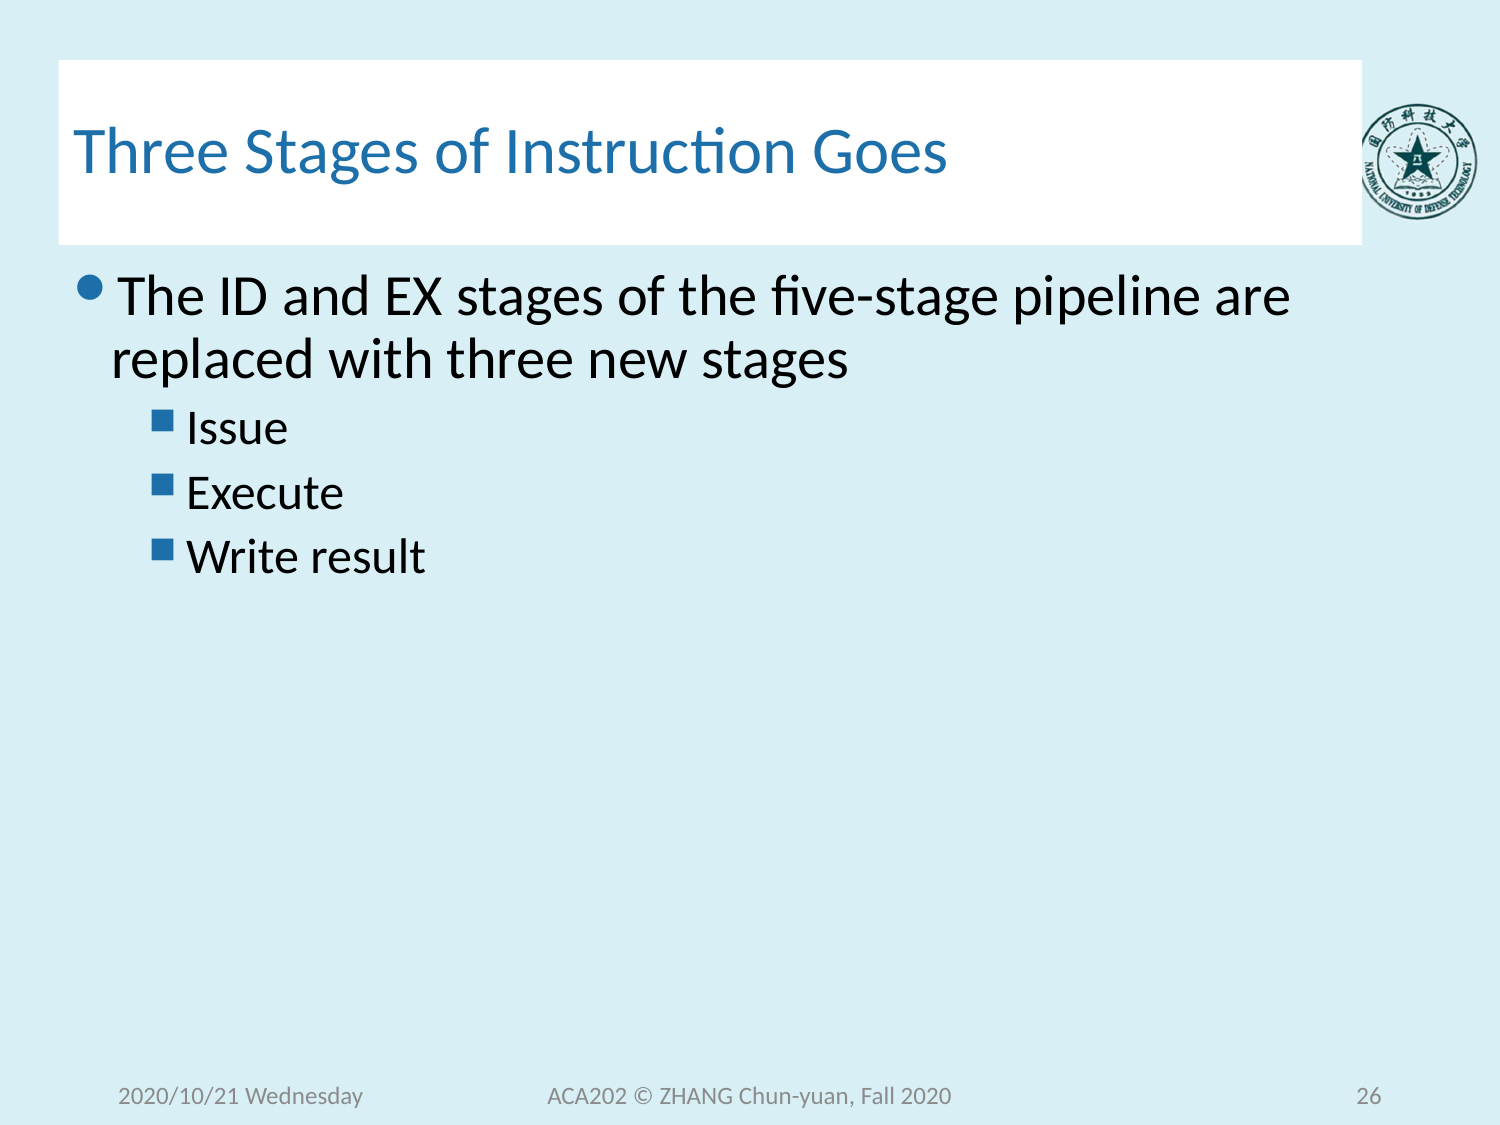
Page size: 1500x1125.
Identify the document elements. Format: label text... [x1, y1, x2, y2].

picture [1363, 102, 1480, 224]
footer ACA202 © ZHANG Chun-yuan, Fall 2020 [496, 1064, 1004, 1125]
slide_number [103, 1064, 441, 1125]
list The ID and EX stages of the five-stage pipeline are replaced with three new stages Issue Execute Write result [58, 257, 1442, 1055]
slide_number 26 [1059, 1064, 1397, 1125]
title Three Stages of Instruction Goes [58, 59, 1363, 245]
